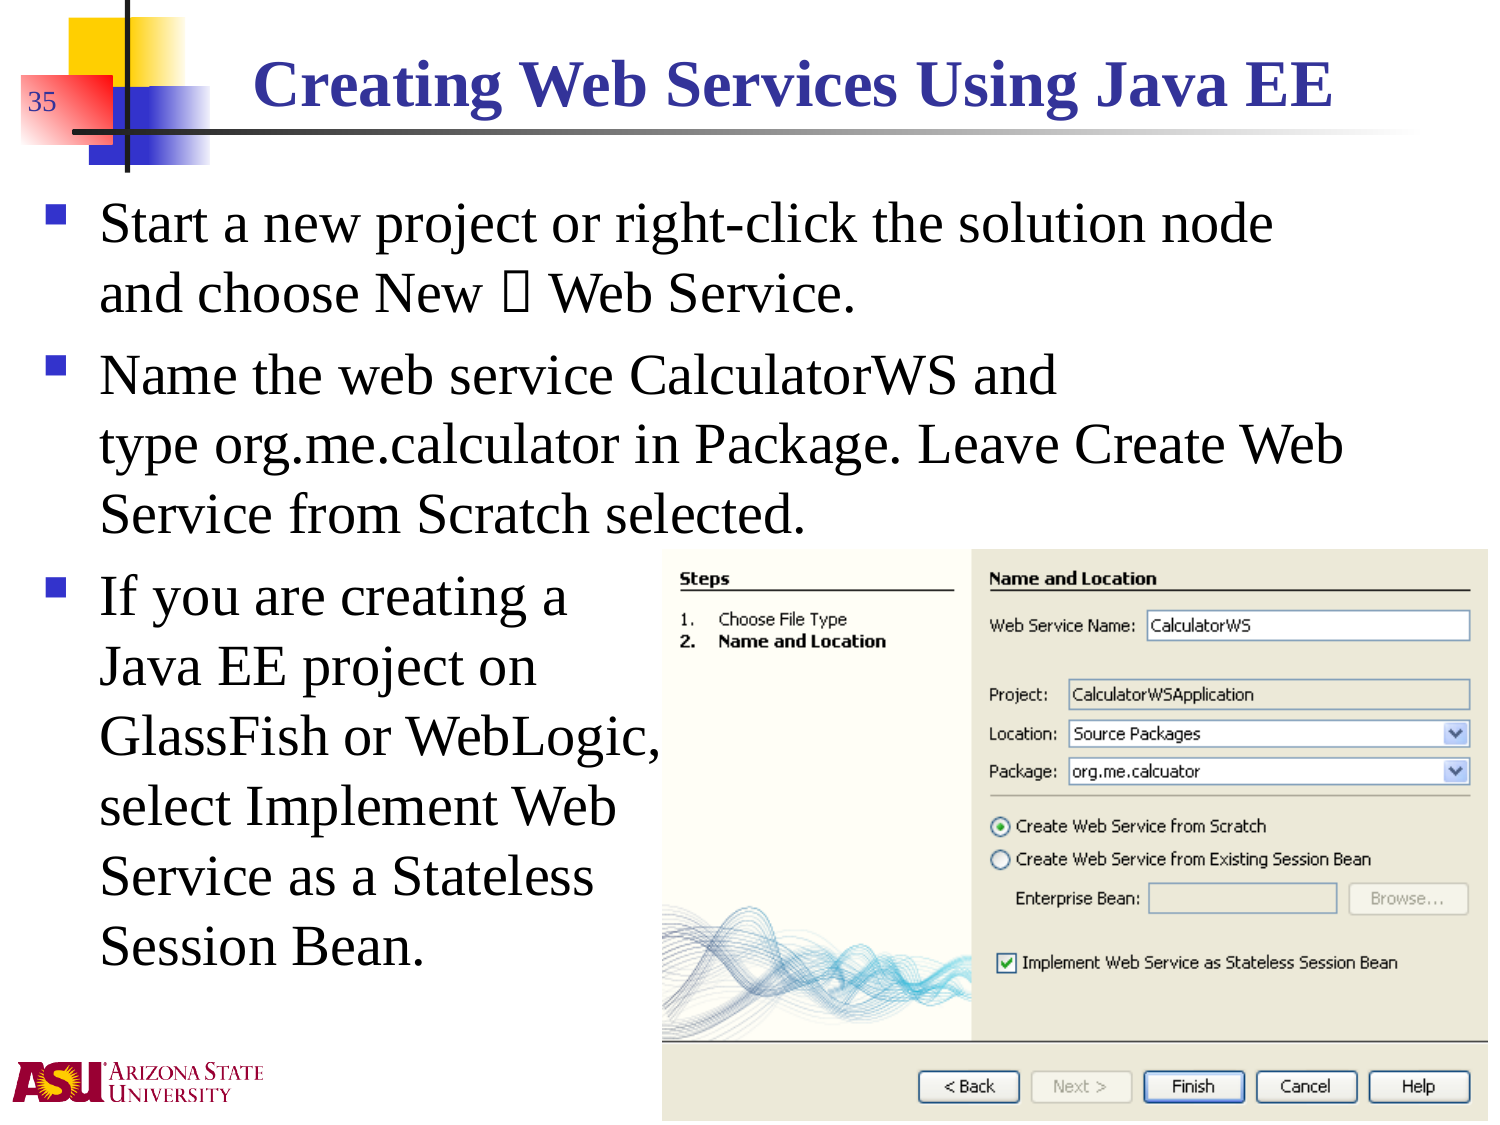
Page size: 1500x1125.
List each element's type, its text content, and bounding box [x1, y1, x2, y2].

picture [12, 1062, 263, 1102]
title Creating Web Services Using Java EE [237, 24, 1488, 128]
list Start a new project or right-click the solution node and choose New  Web Service. Name the web service CalculatorWS and type org.me.calculator in Package. Leave Create Web Service from Scratch selected. If you are creating a Java EE project on GlassFish or WebLogic, select Implement Web Service as a Stateless Session Bean. [27, 176, 1385, 1024]
picture [662, 549, 1488, 1121]
slide_number 35 [12, 49, 113, 126]
